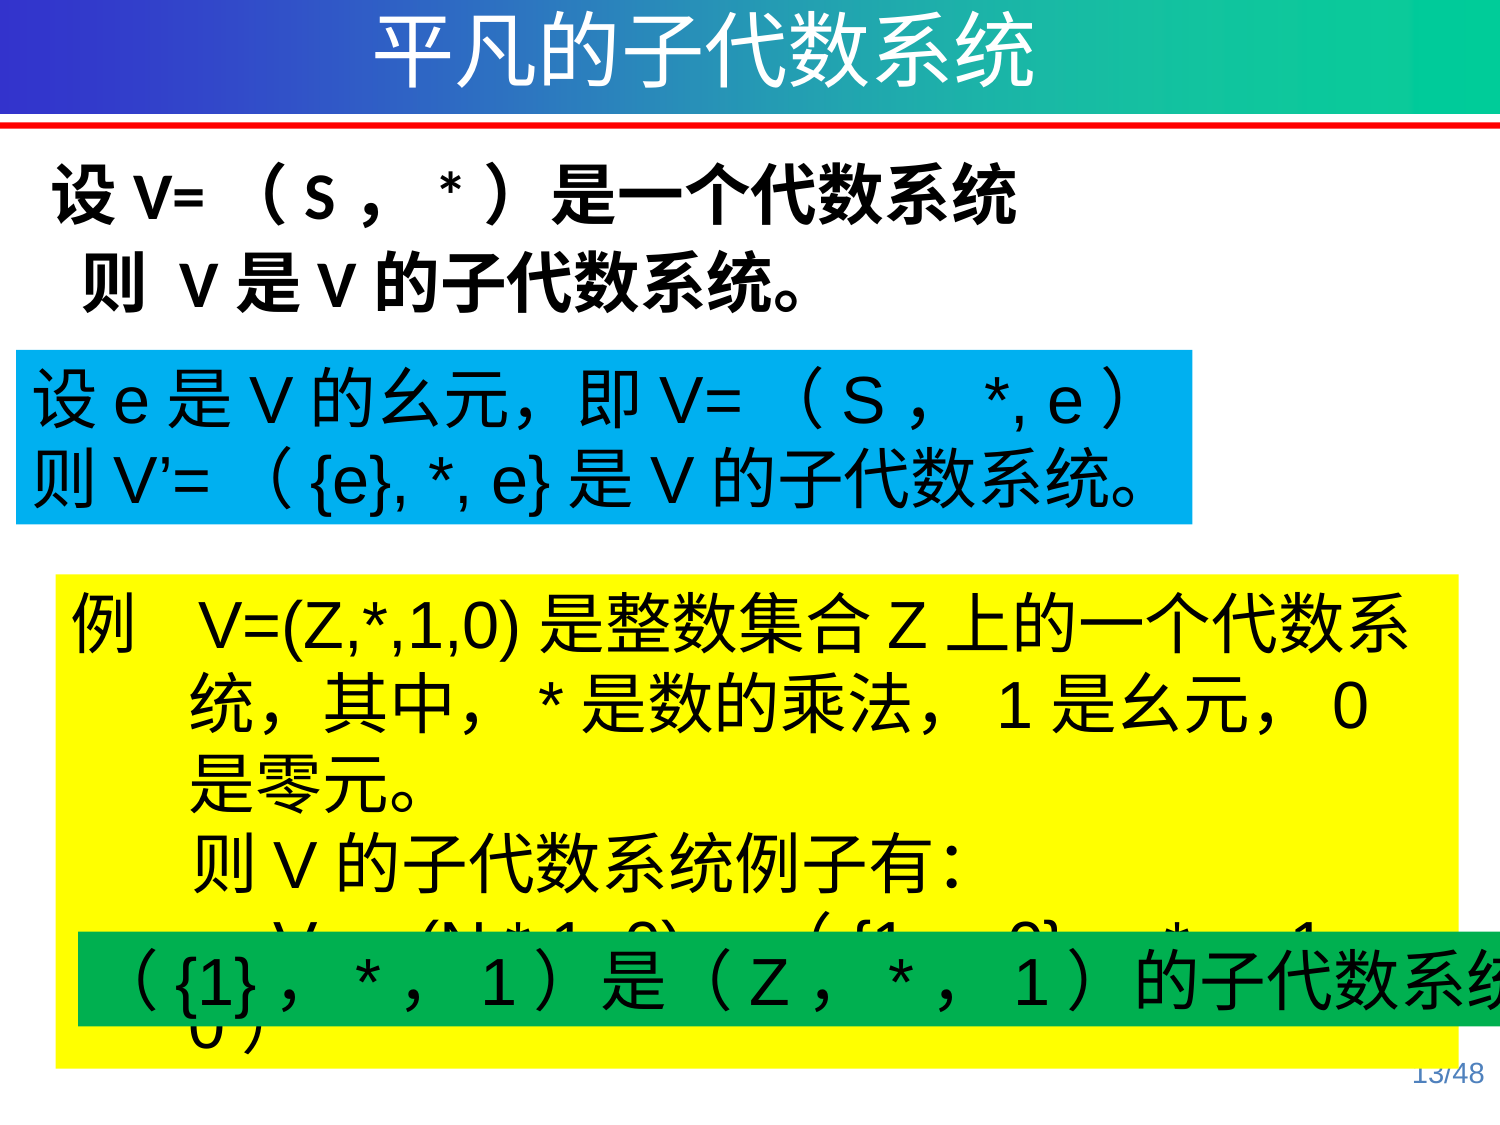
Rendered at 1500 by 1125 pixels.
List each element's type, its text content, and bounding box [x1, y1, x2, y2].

text_box 设e是V的幺元，即V=（S，*, e） 则V’=（{e}, *, e}是V的子代数系统。 [16, 349, 1193, 525]
text_box （{1}，*，1）是（Z，*，1）的子代数系统 [78, 931, 1500, 1027]
text_box 例 V=(Z,*,1,0)是整数集合Z上的一个代数系统，其中，*是数的乘法，1是幺元，0是零元。 则V的子代数系统例子有： V，(N,*,1, 0)，（{1，0}，*，1，0） [55, 574, 1459, 1069]
list 设V=（S，*）是一个代数系统 则 V是V的子代数系统。 [35, 136, 1500, 360]
title 平凡的子代数系统 [29, 0, 1380, 101]
slide_number 13/48 [1149, 1046, 1500, 1125]
picture [0, 0, 1500, 114]
